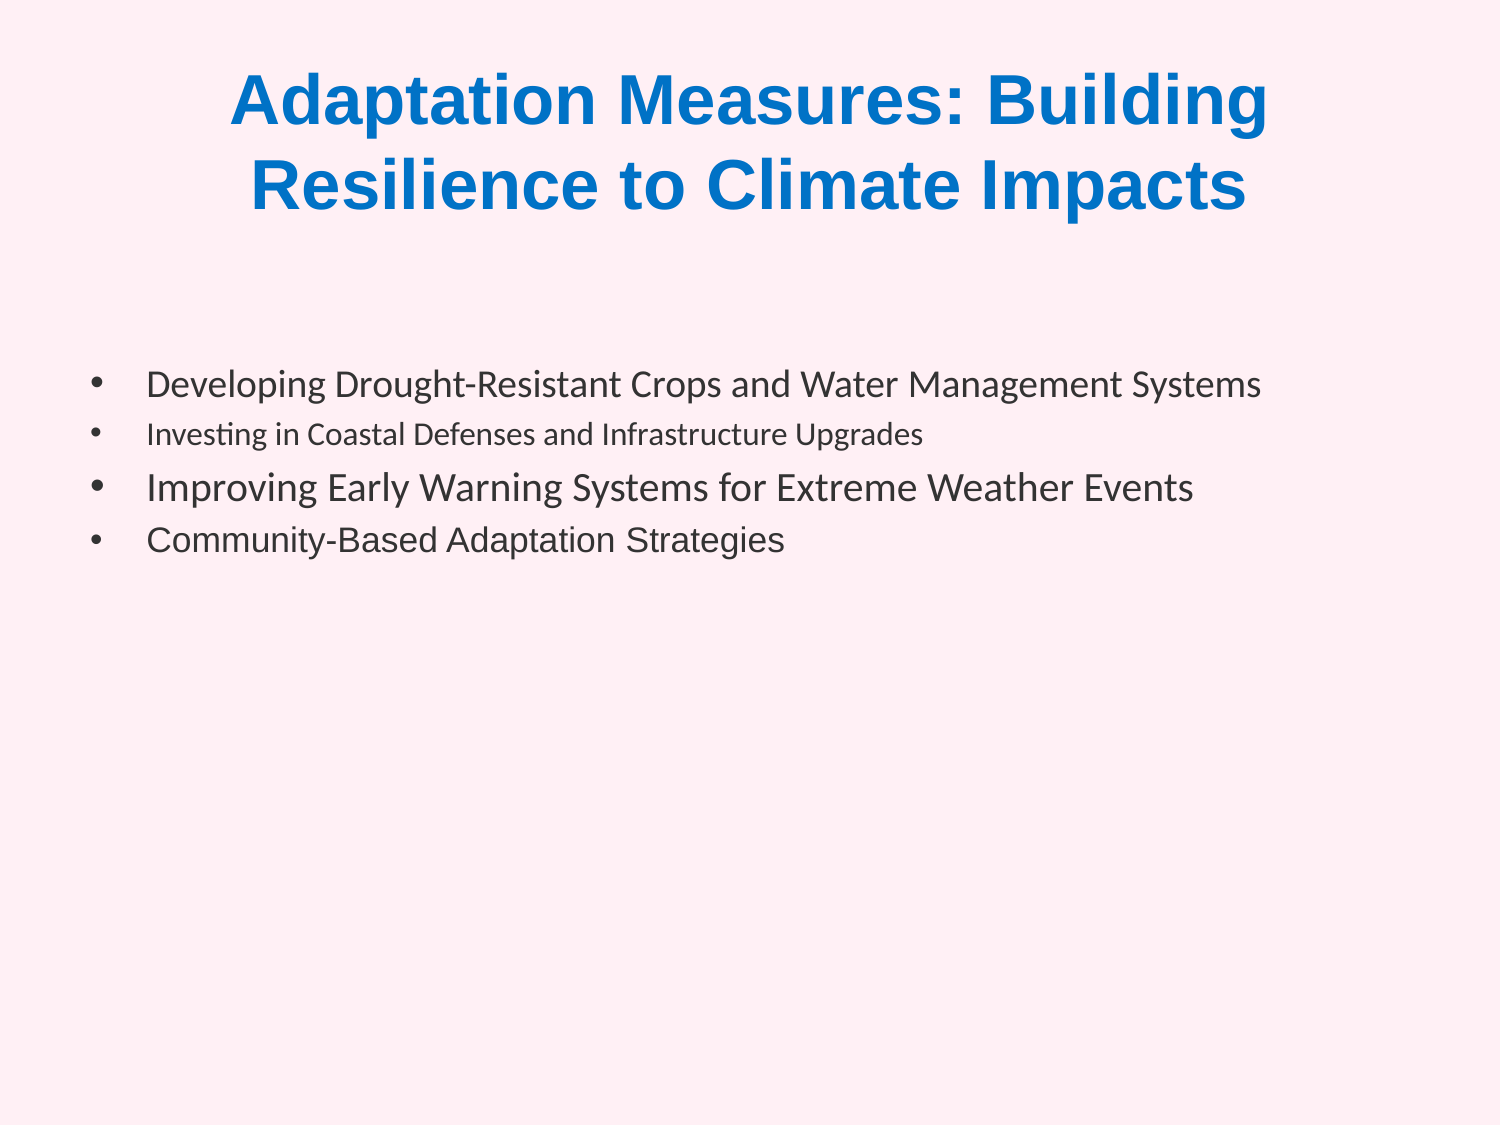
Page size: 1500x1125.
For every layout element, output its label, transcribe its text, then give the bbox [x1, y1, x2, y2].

title Adaptation Measures: Building Resilience to Climate Impacts [75, 45, 1425, 233]
list Developing Drought-Resistant Crops and Water Management Systems Investing in Coastal Defenses and Infrastructure Upgrades Improving Early Warning Systems for Extreme Weather Events Community-Based Adaptation Strategies [75, 262, 1425, 1005]
